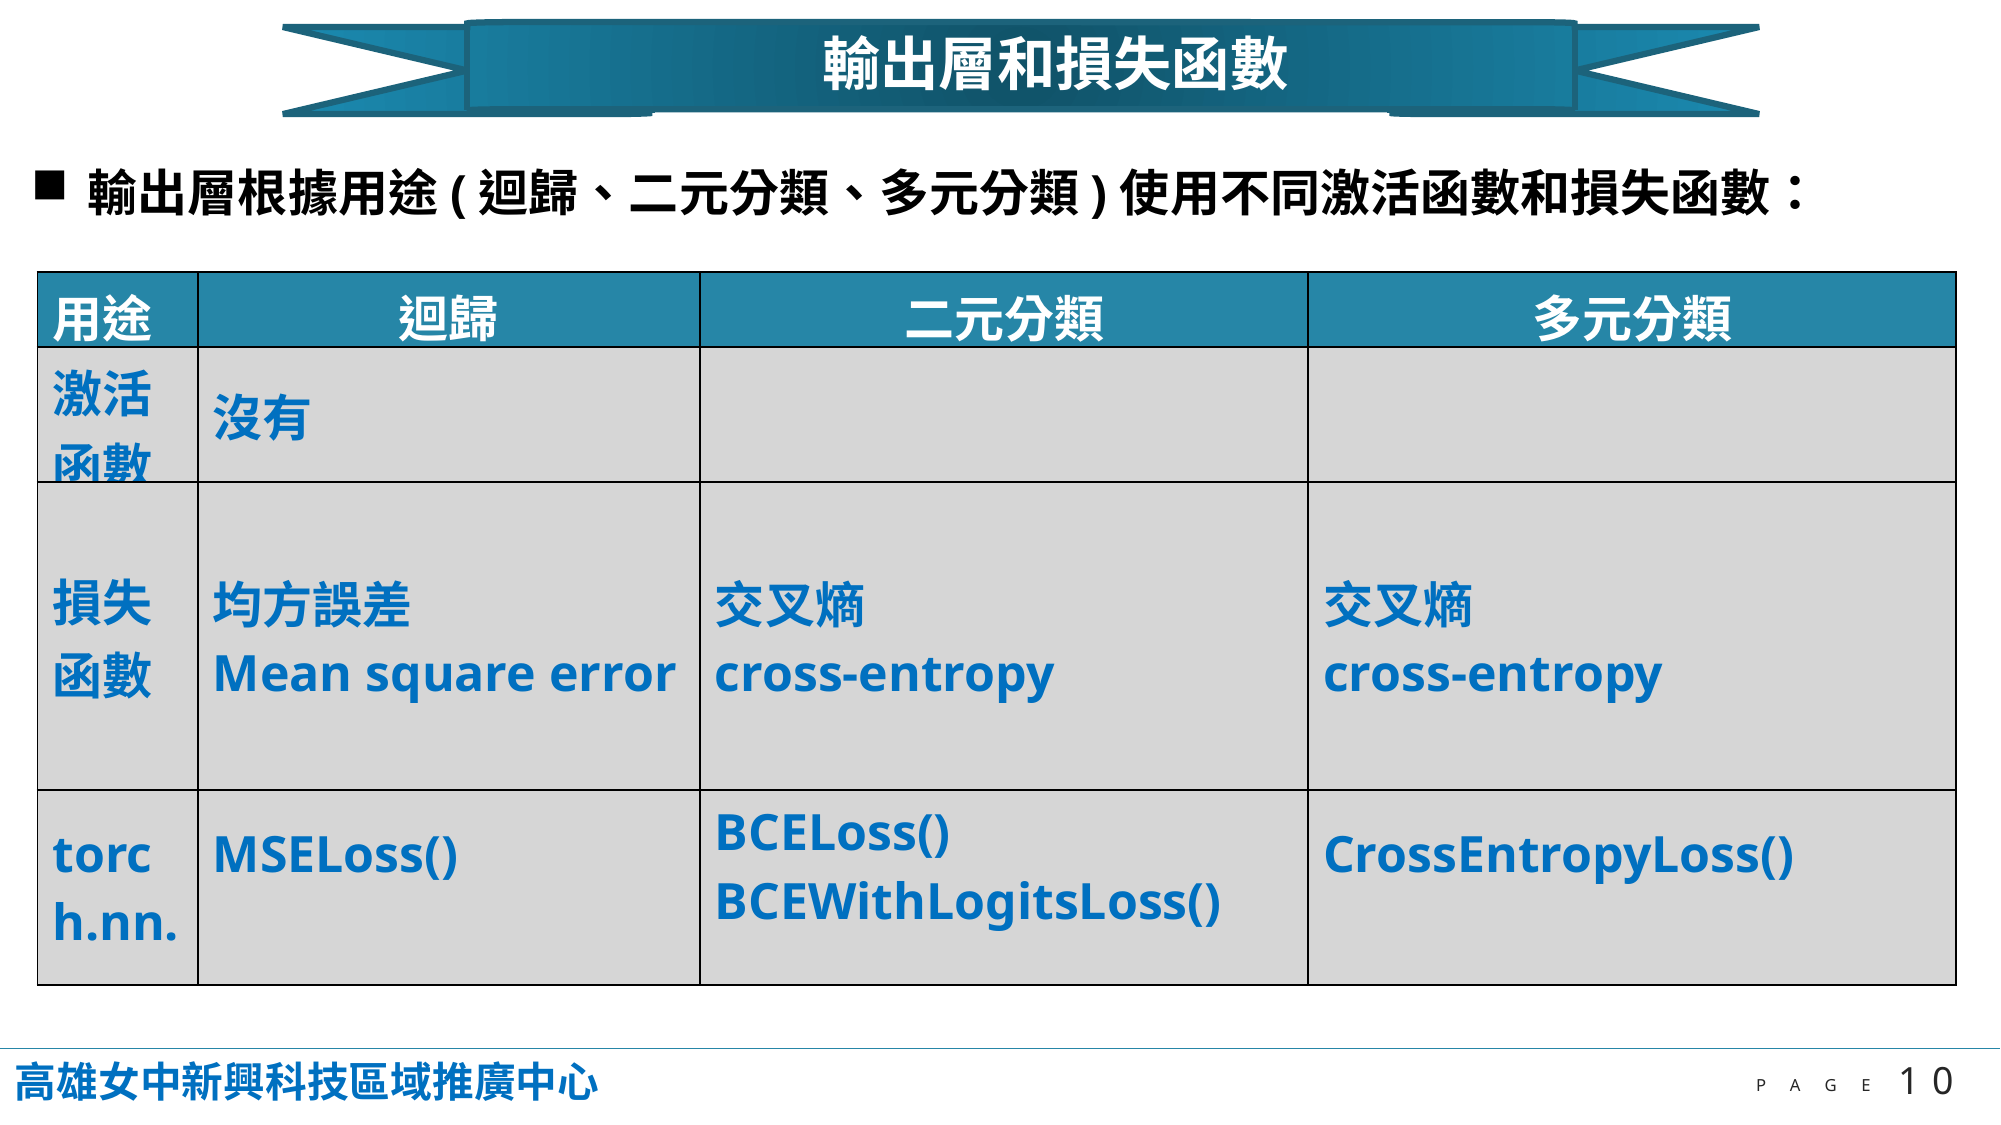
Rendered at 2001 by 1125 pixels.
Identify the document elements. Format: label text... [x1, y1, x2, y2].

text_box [282, 19, 1760, 115]
text_box 高雄女中新興科技區域推廣中心 [0, 1049, 636, 1113]
